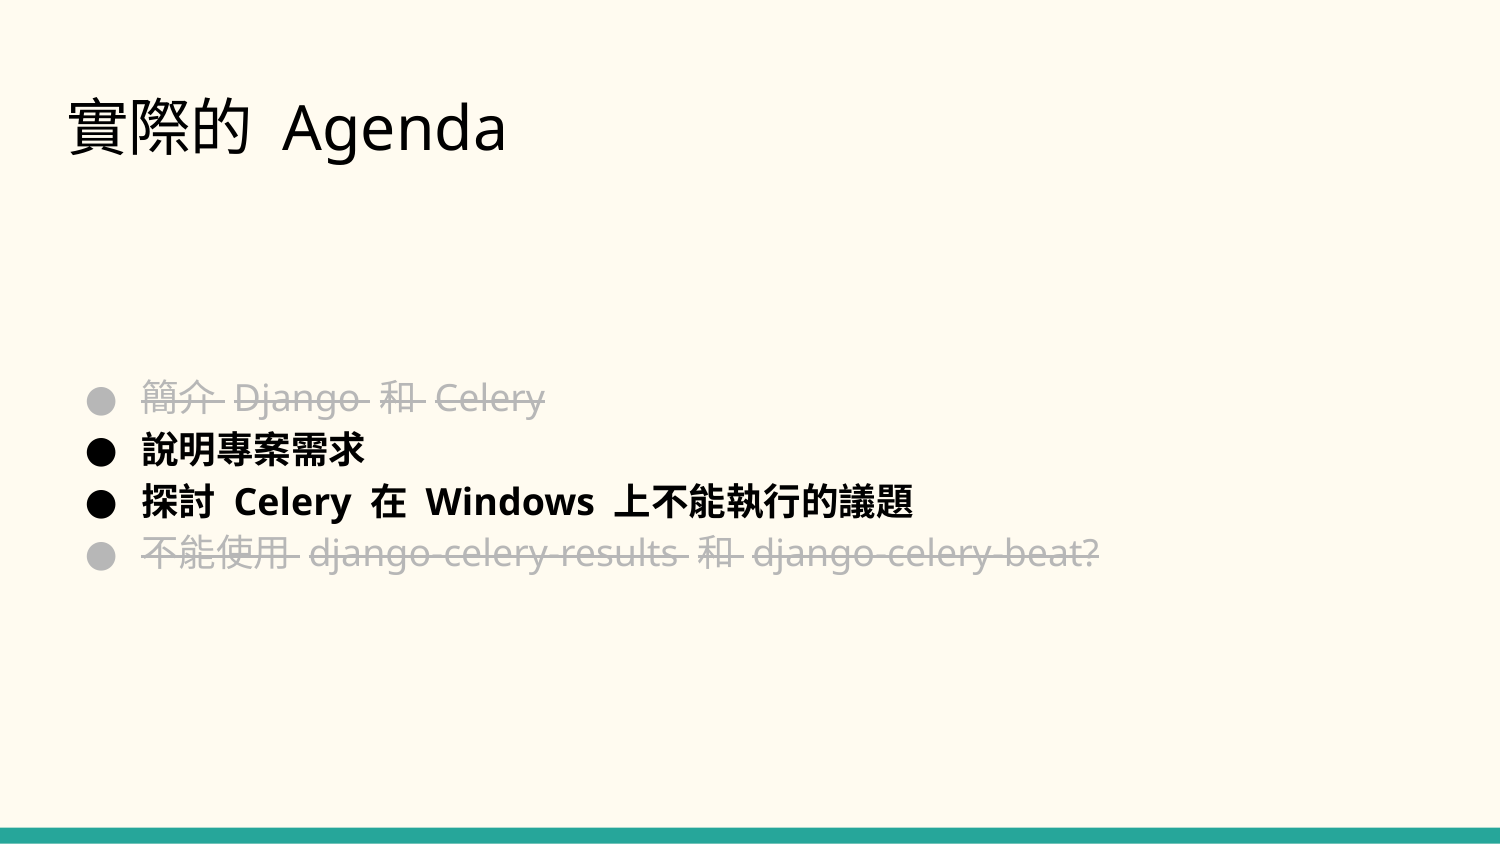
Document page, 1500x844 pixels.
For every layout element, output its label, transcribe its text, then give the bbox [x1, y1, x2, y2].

title 實際的 Agenda [51, 72, 1449, 174]
list 簡介 Django 和 Celery 說明專案需求 探討 Celery 在 Windows 上不能執行的議題 不能使用 django-celery-results 和 django-celery-beat? [51, 192, 1449, 750]
